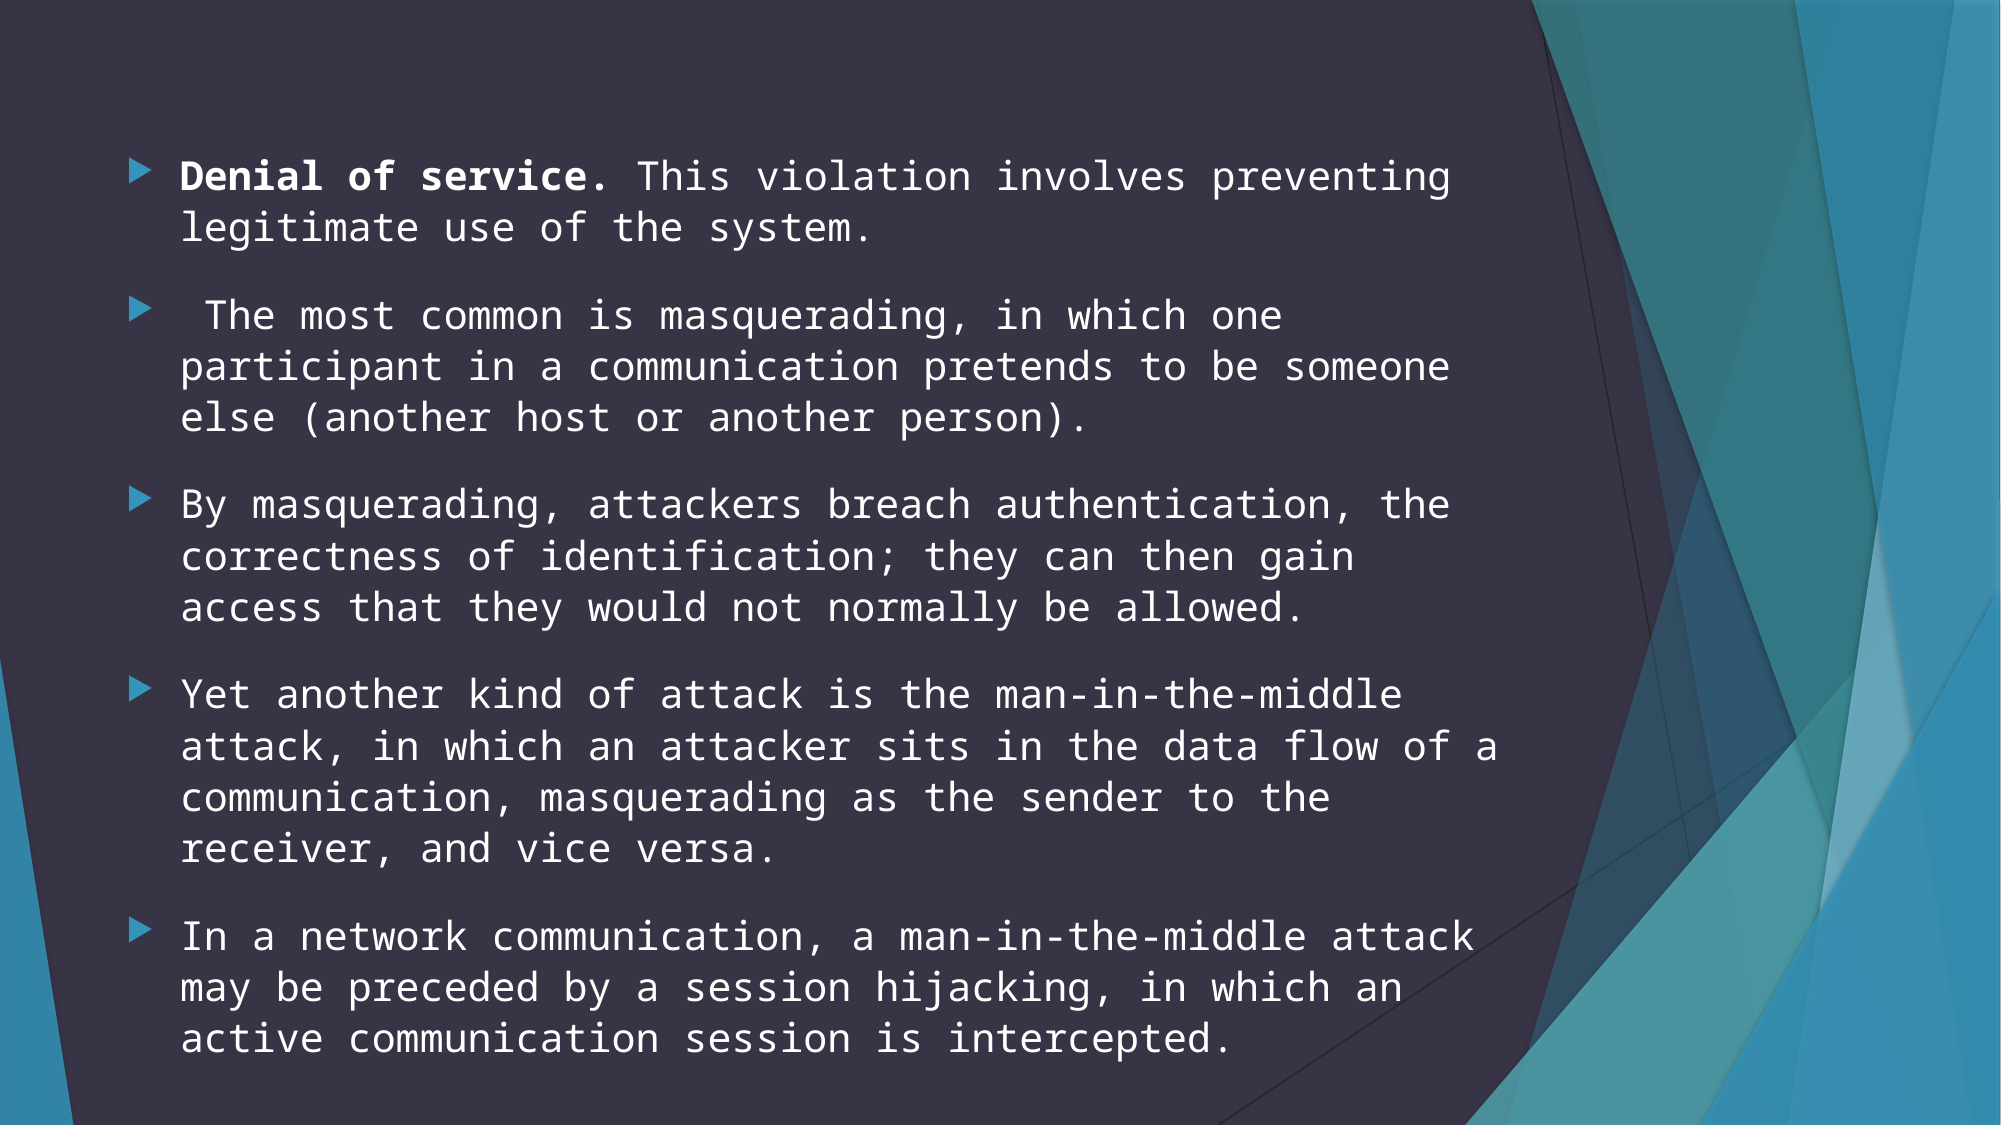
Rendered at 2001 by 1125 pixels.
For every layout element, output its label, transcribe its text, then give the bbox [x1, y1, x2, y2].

list Denial of service. This violation involves preventing legitimate use of the system. The most common is masquerading, in which one participant in a communication pretends to be someone else (another host or another person). By masquerading, attackers breach authentication, the correctness of identification; they can then gain access that they would not normally be allowed. Yet another kind of attack is the man-in-the-middle attack, in which an attacker sits in the data flow of a communication, masquerading as the sender to the receiver, and vice versa. In a network communication, a man-in-the-middle attack may be preceded by a session hijacking, in which an active communication session is intercepted. [111, 139, 1522, 1081]
